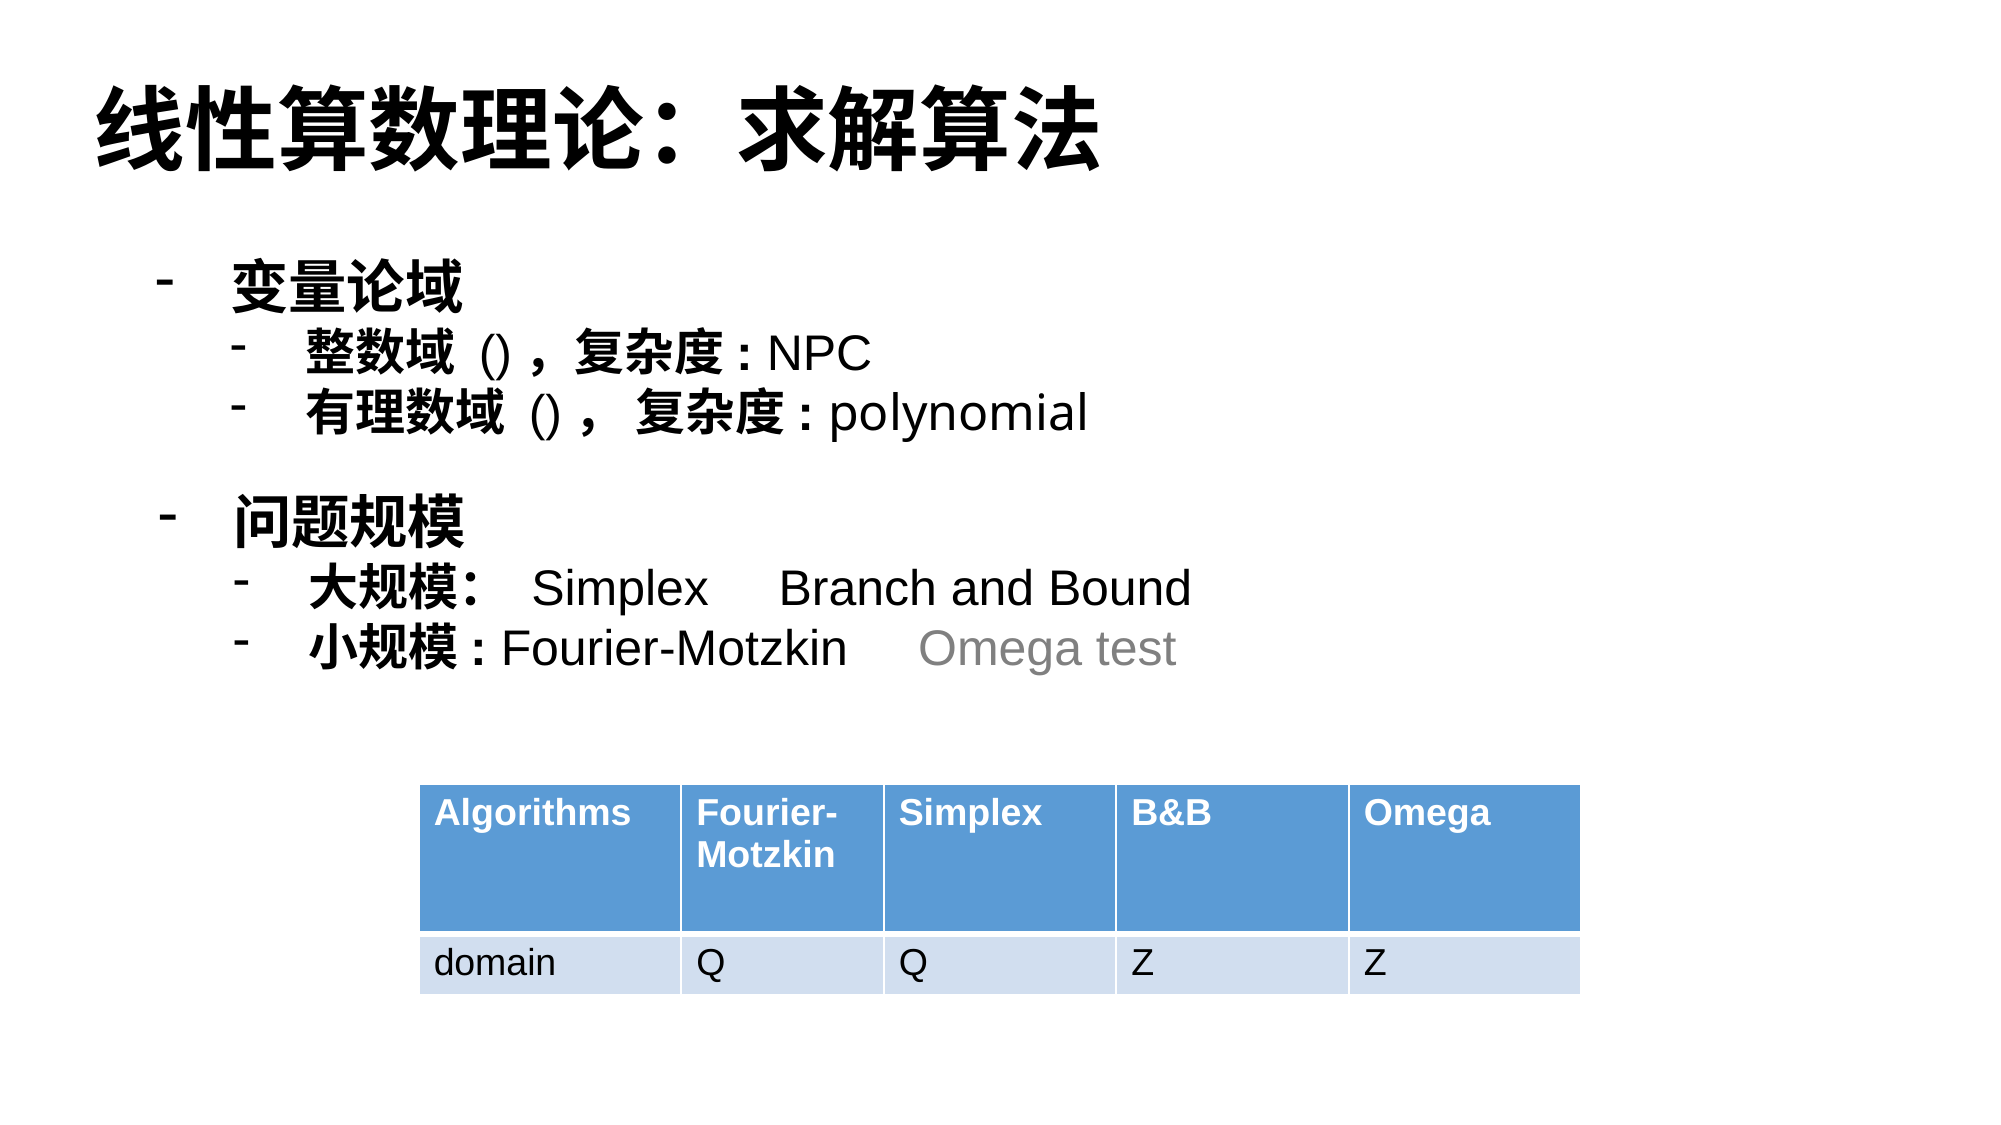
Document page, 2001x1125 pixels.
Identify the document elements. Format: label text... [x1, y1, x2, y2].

table_cell domain [420, 937, 680, 994]
text_box 问题规模 大规模： Simplex Branch and Bound 小规模: Fourier-Motzkin Omega test [143, 477, 1397, 753]
table_header Simplex [885, 785, 1115, 931]
table_cell Z [1117, 937, 1348, 994]
table_header Algorithms [420, 785, 680, 931]
title 线性算数理论：求解算法 [78, 25, 1804, 243]
table_header B&B [1117, 785, 1348, 931]
table_cell Q [682, 937, 883, 994]
table_header Fourier-Motzkin [682, 785, 883, 931]
table_cell Q [885, 937, 1115, 994]
table_header Omega [1350, 785, 1580, 931]
table_cell Z [1350, 937, 1580, 994]
